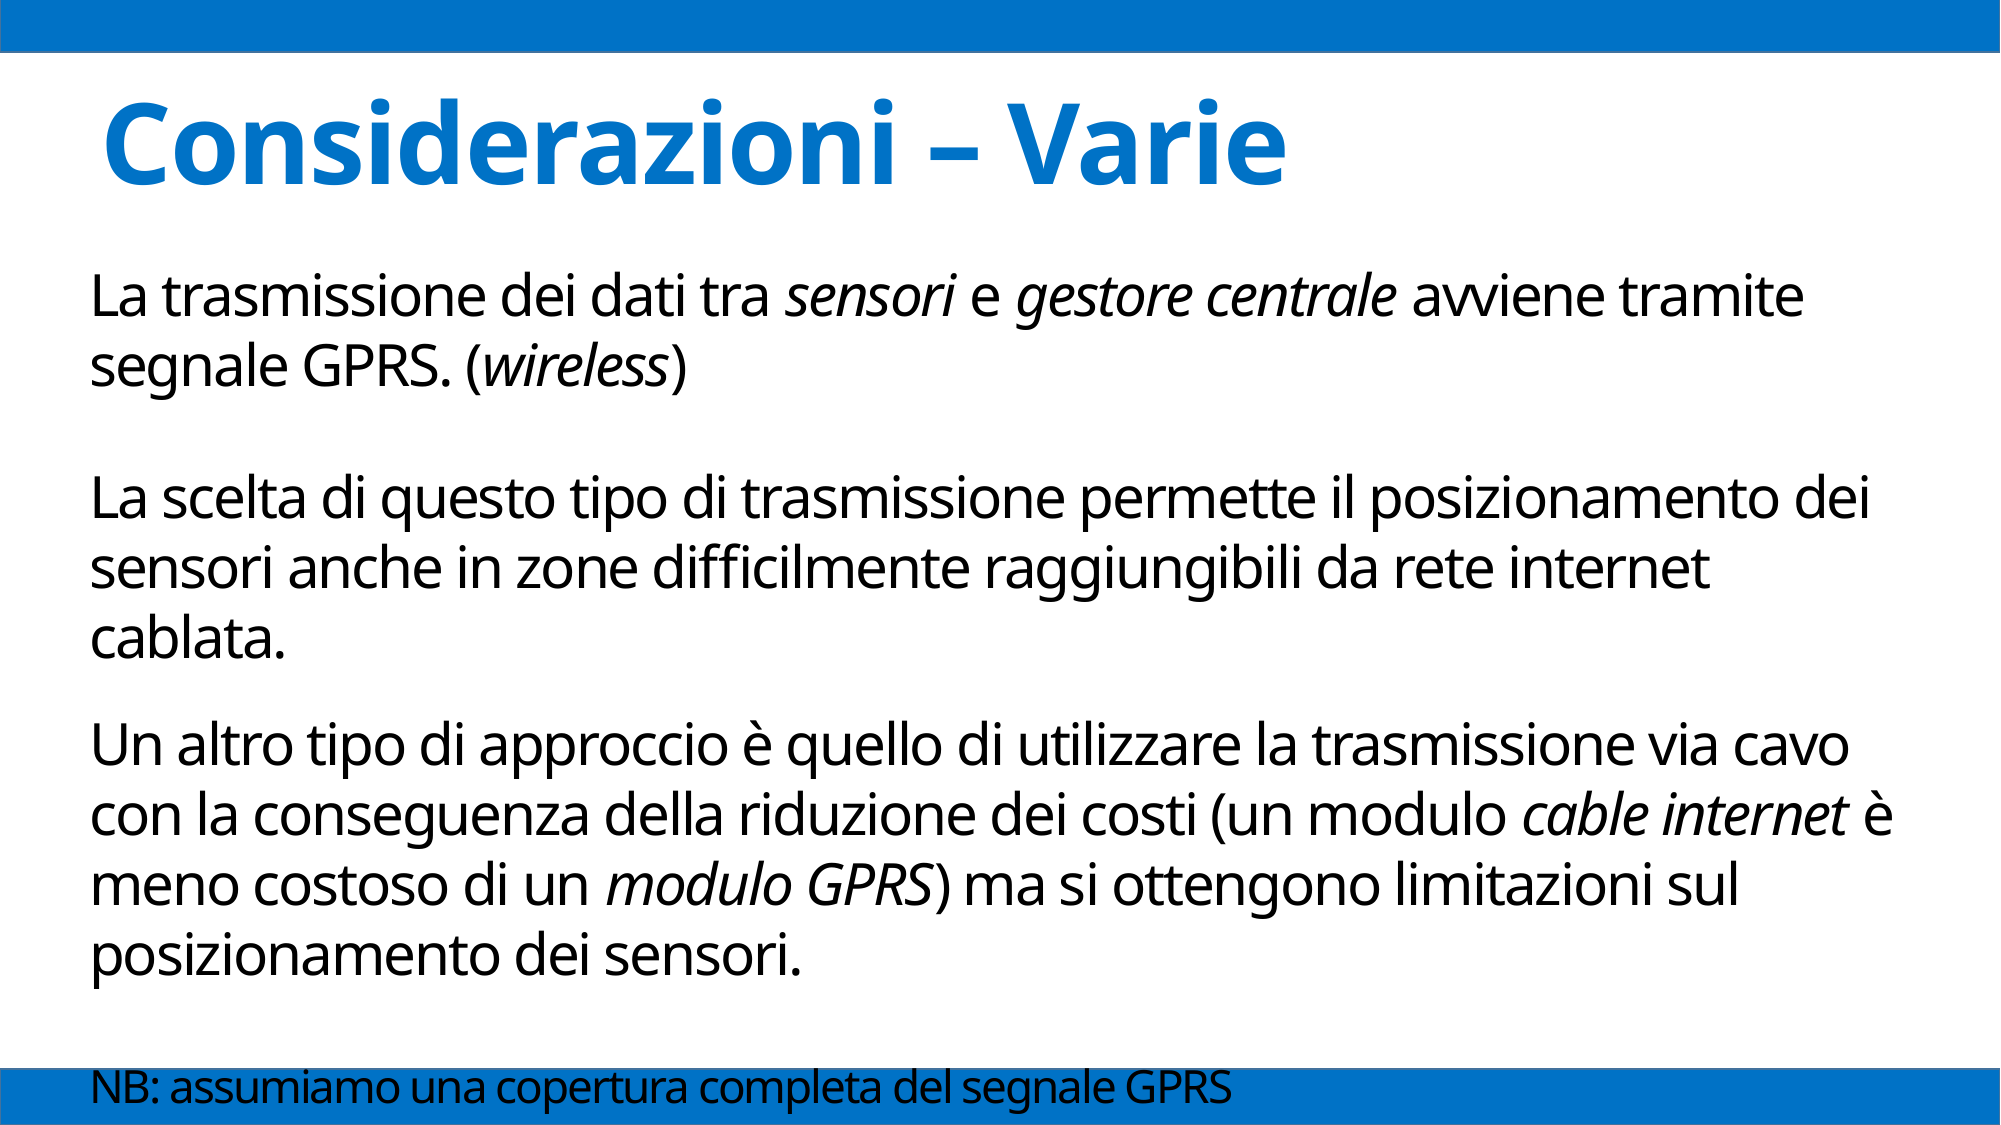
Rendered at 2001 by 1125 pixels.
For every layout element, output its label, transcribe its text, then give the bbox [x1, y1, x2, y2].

text_box La trasmissione dei dati tra sensori e gestore centrale avviene tramite segnale GPRS. (wireless) La scelta di questo tipo di trasmissione permette il posizionamento dei sensori anche in zone difficilmente raggiungibili da rete internet cablata. Un altro tipo di approccio è quello di utilizzare la trasmissione via cavo con la conseguenza della riduzione dei costi (un modulo cable internet è meno costoso di un modulo GPRS) ma si ottengono limitazioni sul posizionamento dei sensori. NB: assumiamo una copertura completa del segnale GPRS [74, 250, 1915, 1120]
text_box [0, 0, 2000, 53]
text_box Considerazioni – Varie [85, 79, 1915, 223]
text_box [0, 1068, 2000, 1125]
